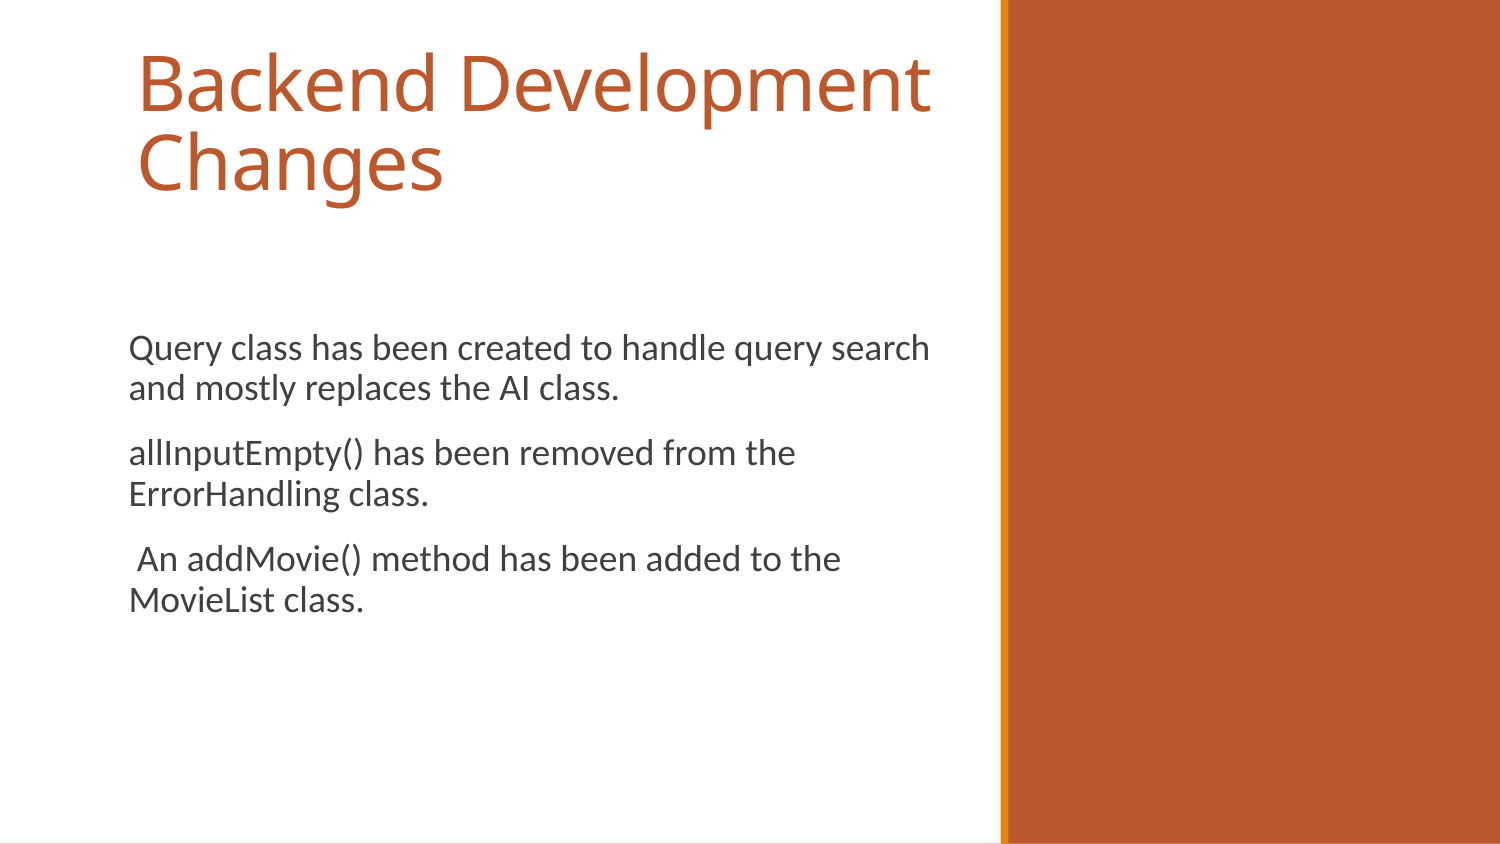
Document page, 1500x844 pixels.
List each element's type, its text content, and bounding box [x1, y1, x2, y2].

text_box [999, 0, 1010, 210]
list Query class has been created to handle query search and mostly replaces the AI class. allInputEmpty() has been removed from the ErrorHandling class. An addMovie() method has been added to the MovieList class. [128, 249, 953, 723]
text_box [1010, 0, 1500, 844]
title Backend Development Changes [121, 35, 953, 214]
text_box [999, 224, 1010, 844]
text_box [0, 0, 999, 844]
